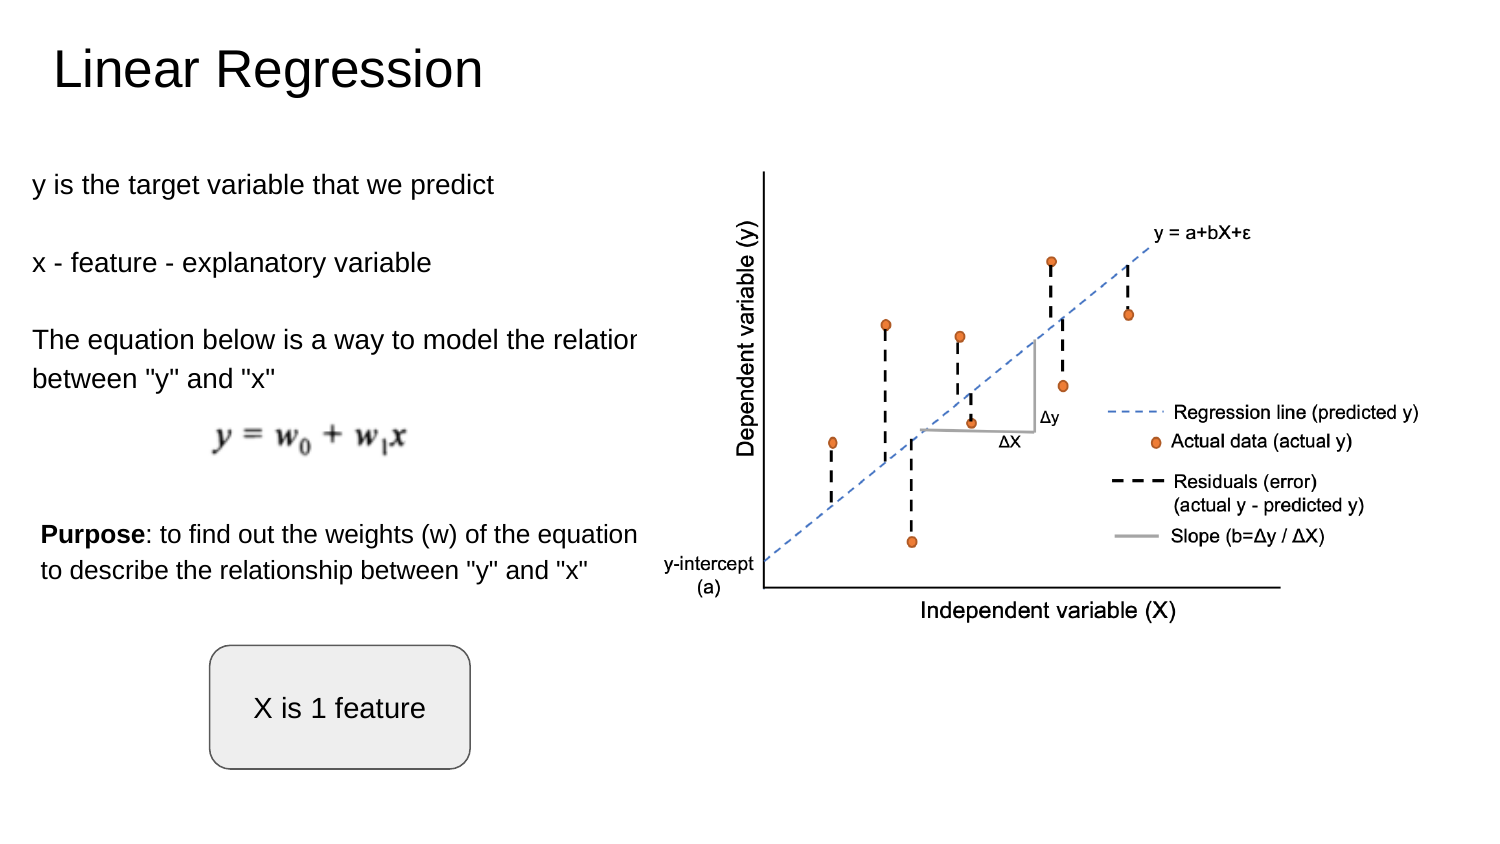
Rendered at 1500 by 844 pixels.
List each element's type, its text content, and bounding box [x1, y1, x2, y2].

list y is the target variable that we predict x - feature - explanatory variable The equation below is a way to model the relationship between "y" and "x" [17, 146, 636, 409]
text_box X is 1 feature [209, 645, 471, 770]
title Linear Regression [38, 19, 1130, 113]
picture [168, 388, 448, 484]
list Purpose: to find out the weights (w) of the equation to describe the relationship between "y" and "x" [25, 497, 632, 604]
picture [637, 146, 1455, 655]
